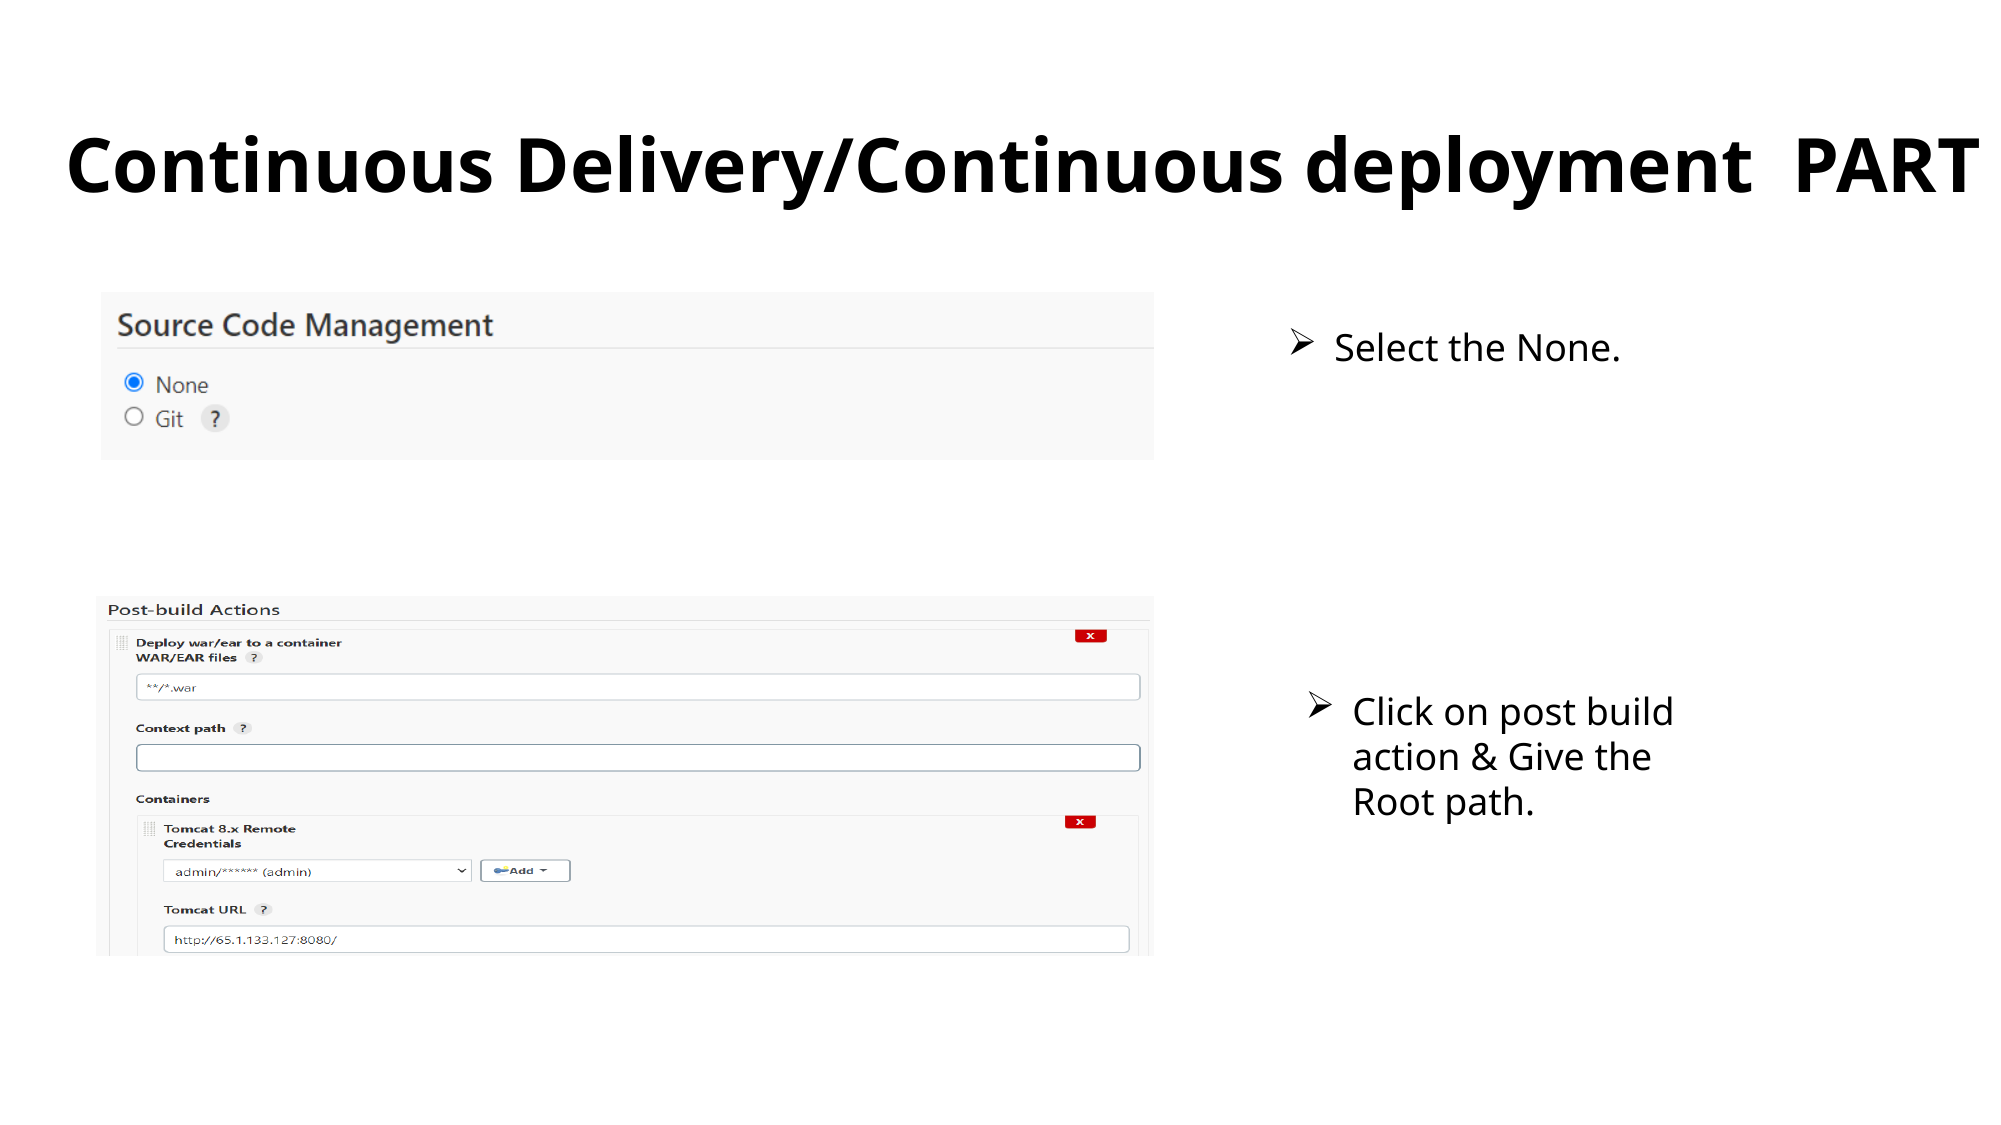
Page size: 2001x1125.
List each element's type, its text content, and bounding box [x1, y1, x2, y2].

text_box Click on post build action & Give the Root path. [1290, 680, 1693, 830]
title Continuous Delivery/Continuous deployment PART [50, 59, 2000, 278]
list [96, 596, 1154, 956]
text_box Select the None. [1272, 316, 1693, 377]
picture [101, 292, 1154, 460]
